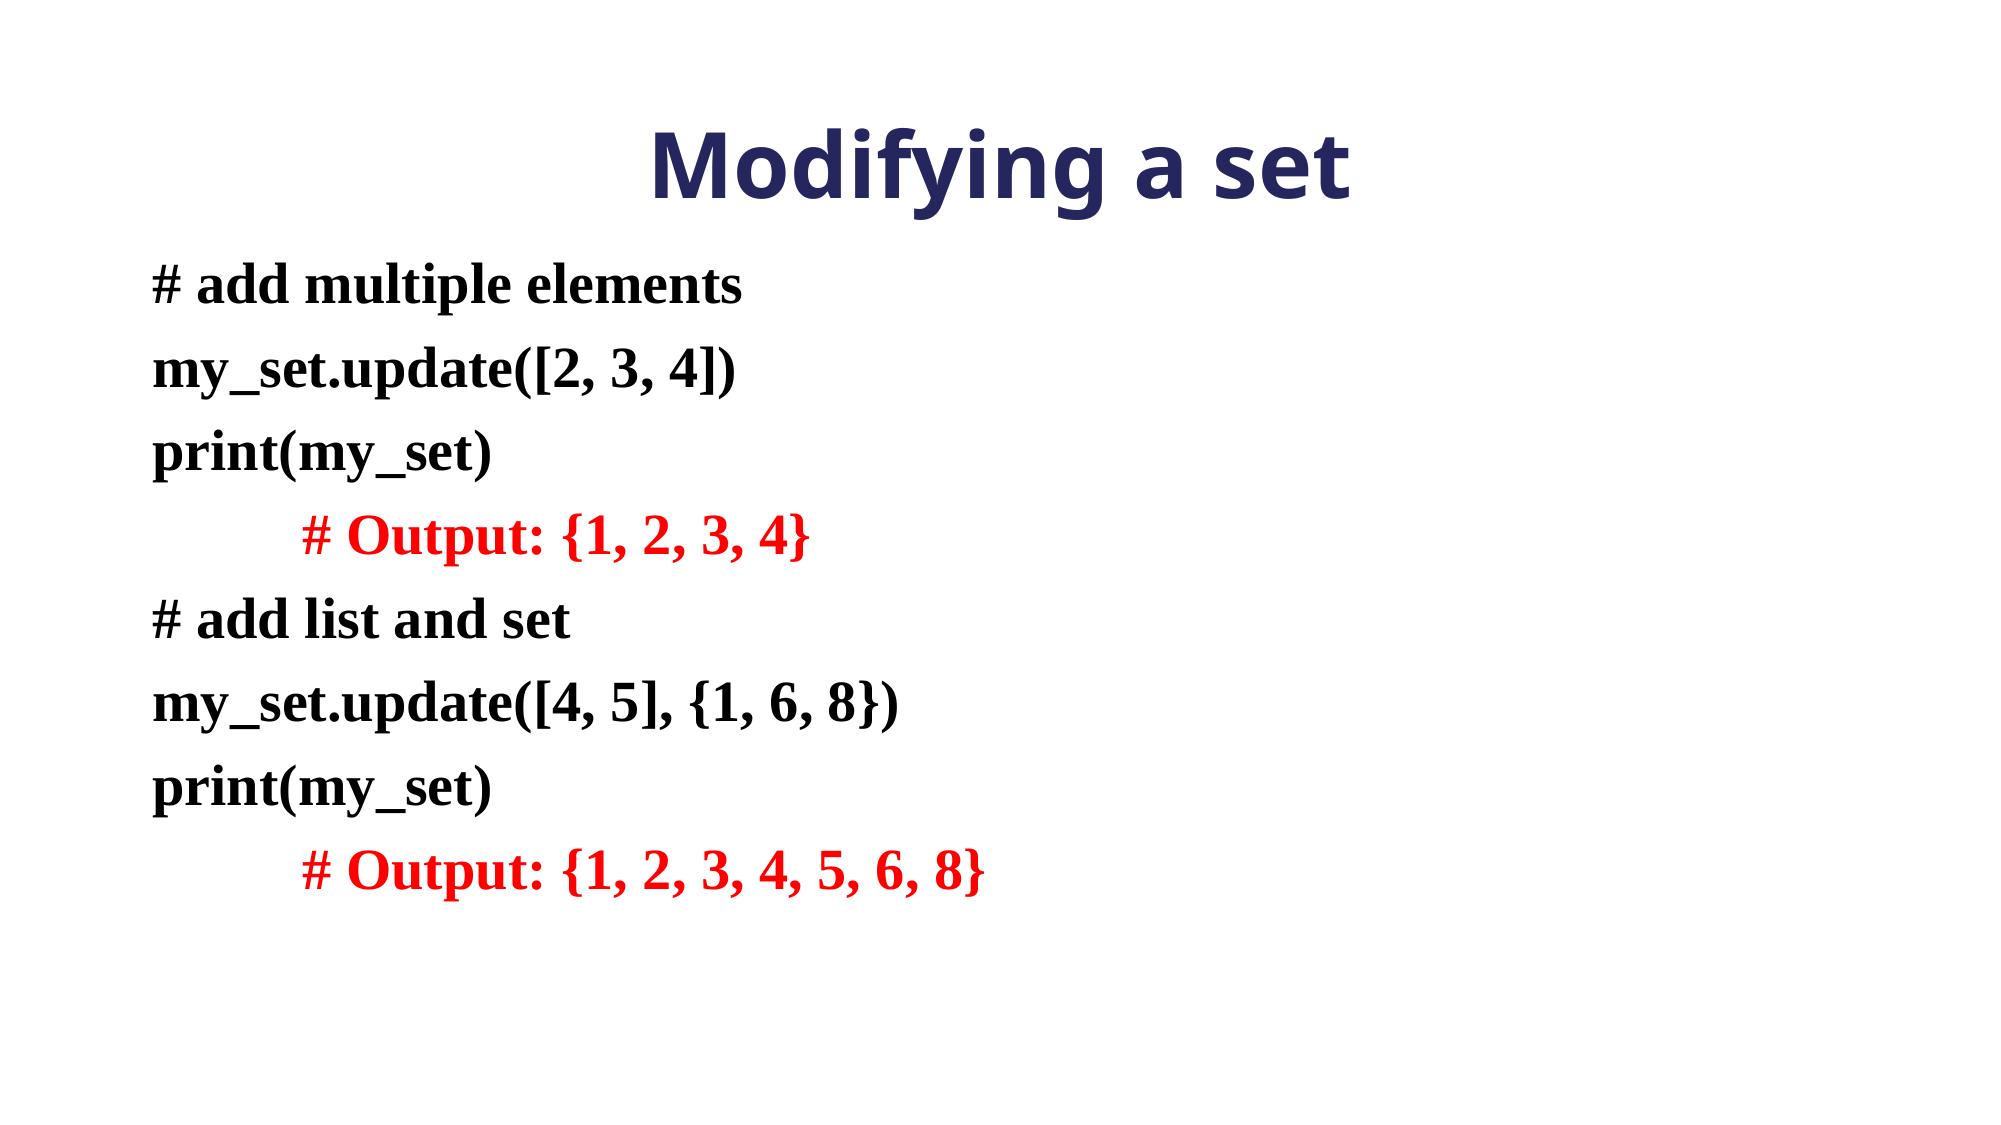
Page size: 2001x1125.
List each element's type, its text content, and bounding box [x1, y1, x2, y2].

list # add multiple elements my_set.update([2, 3, 4]) print(my_set) # Output: {1, 2, 3, 4} # add list and set my_set.update([4, 5], {1, 6, 8}) print(my_set) # Output: {1, 2, 3, 4, 5, 6, 8} [137, 245, 1863, 1092]
title Modifying a set [137, 59, 1863, 245]
